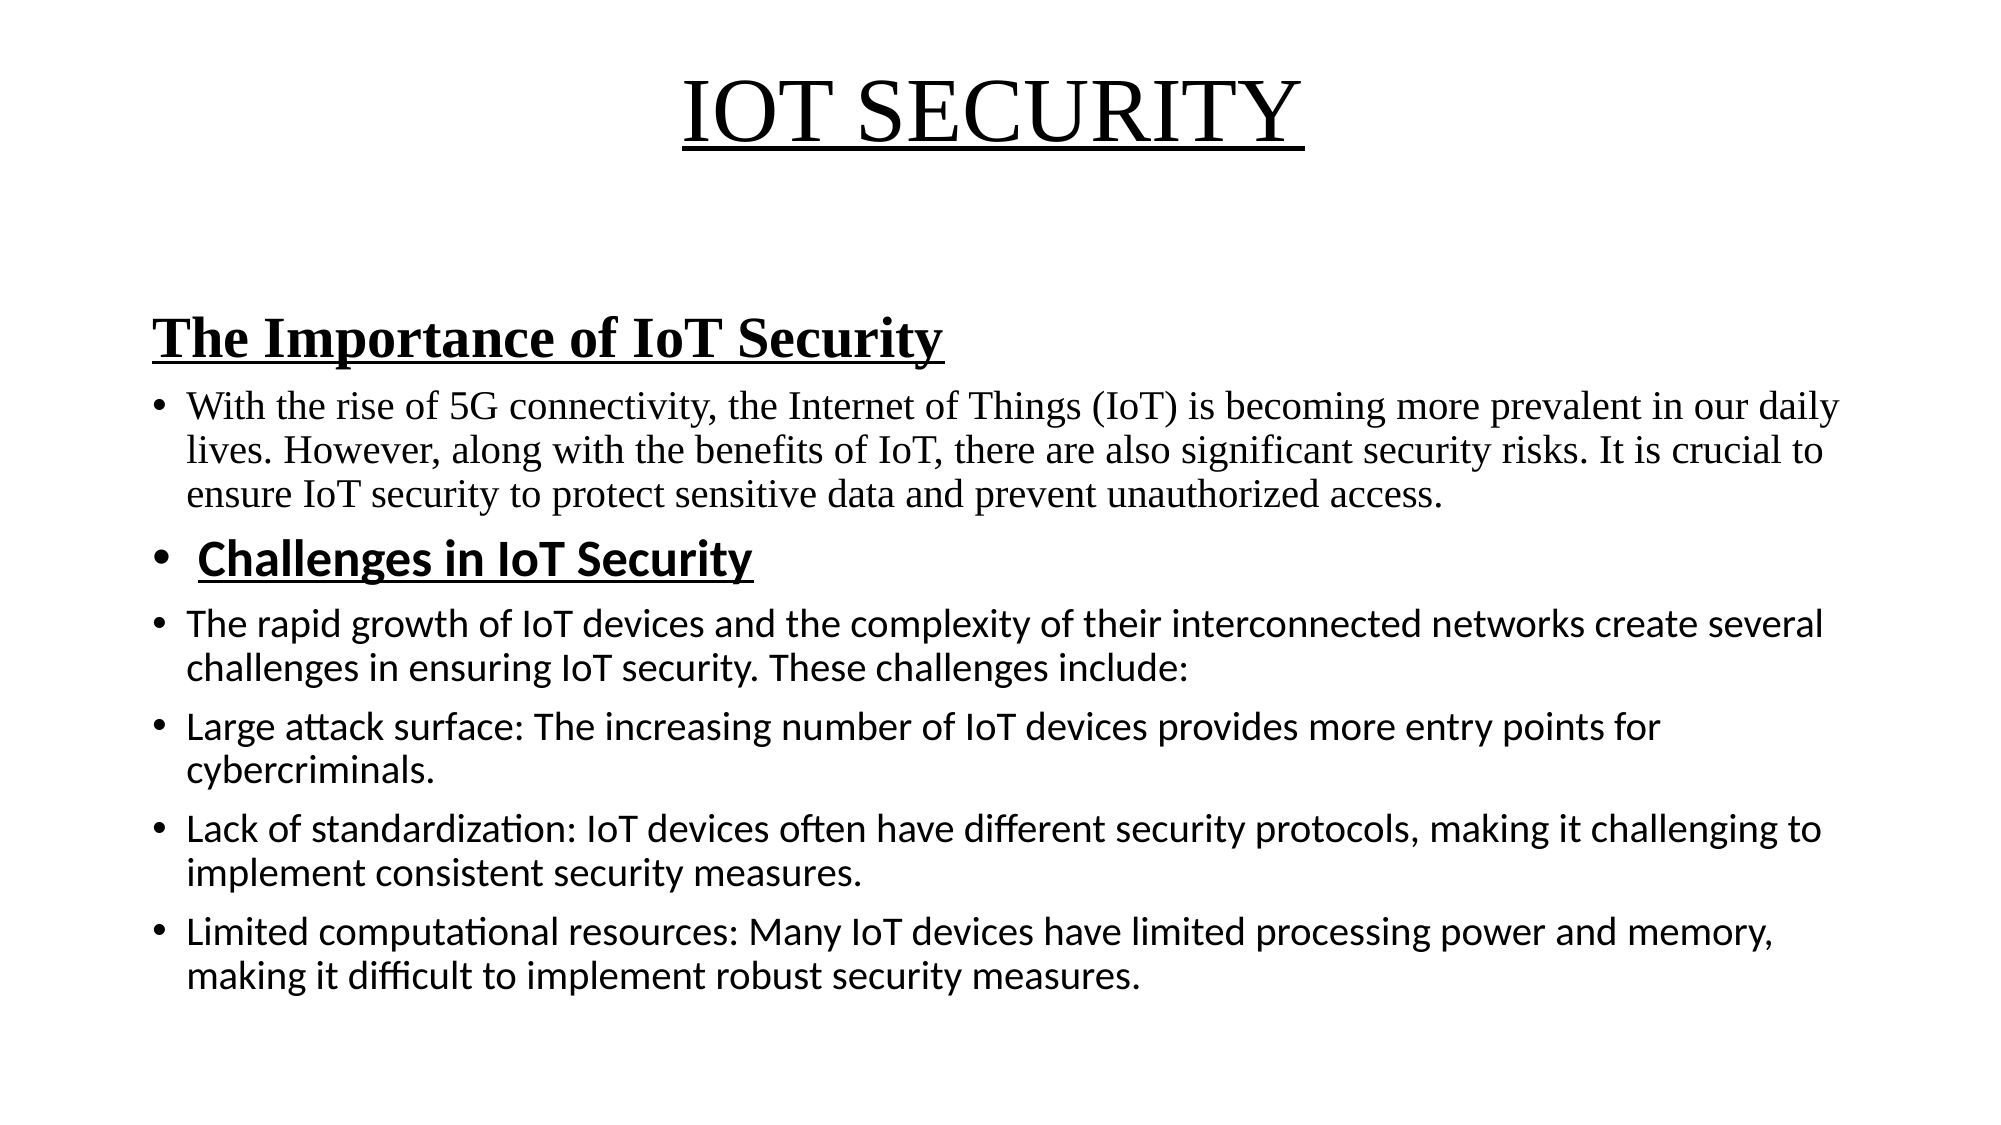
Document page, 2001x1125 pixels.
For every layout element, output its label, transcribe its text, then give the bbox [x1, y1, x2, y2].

title IOT SECURITY [666, 3, 1334, 221]
list The Importance of IoT Security With the rise of 5G connectivity, the Internet of Things (IoT) is becoming more prevalent in our daily lives. However, along with the benefits of IoT, there are also significant security risks. It is crucial to ensure IoT security to protect sensitive data and prevent unauthorized access. Challenges in IoT Security The rapid growth of IoT devices and the complexity of their interconnected networks create several challenges in ensuring IoT security. These challenges include: Large attack surface: The increasing number of IoT devices provides more entry points for cybercriminals. Lack of standardization: IoT devices often have different security protocols, making it challenging to implement consistent security measures. Limited computational resources: Many IoT devices have limited processing power and memory, making it difficult to implement robust security measures. [137, 299, 1863, 1014]
